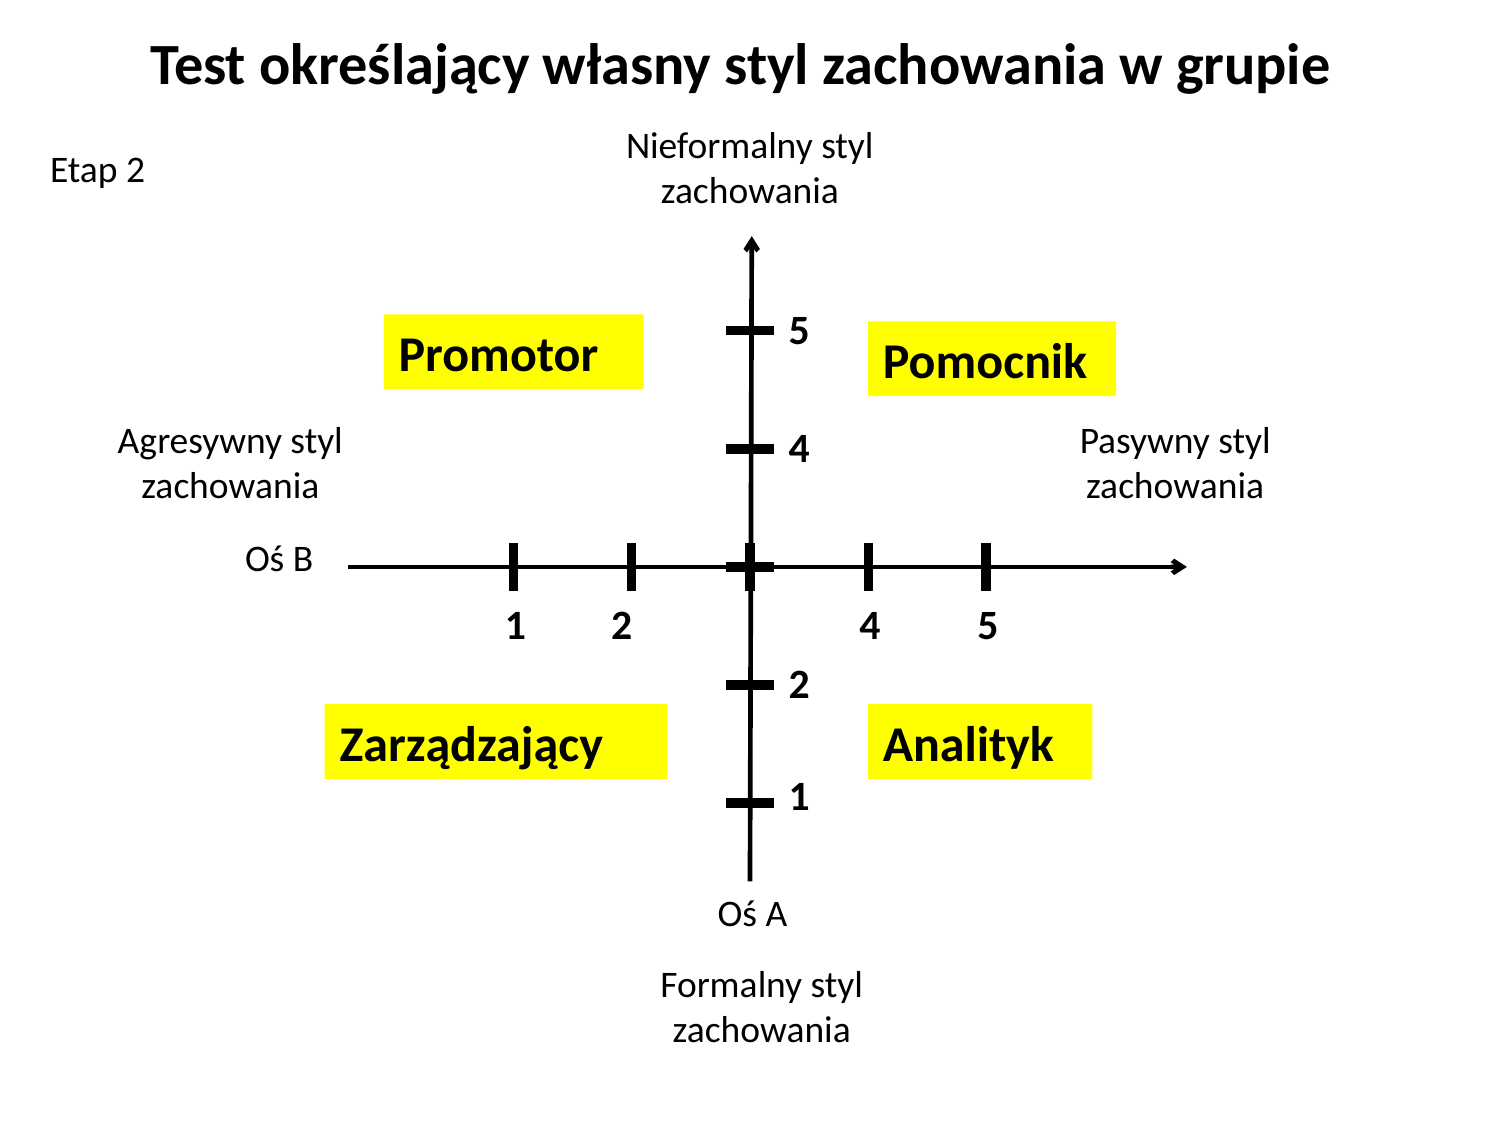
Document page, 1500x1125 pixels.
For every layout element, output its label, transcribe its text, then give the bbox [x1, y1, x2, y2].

text_box Oś A [702, 881, 845, 942]
text_box Pomocnik [868, 321, 1117, 397]
text_box Nieformalny styl zachowania [596, 113, 904, 219]
text_box 5 [962, 590, 1022, 656]
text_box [749, 693, 753, 802]
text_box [749, 338, 753, 448]
text_box Etap 2 [35, 137, 219, 197]
text_box Analityk [868, 704, 1093, 779]
text_box Test określający własny styl zachowania w grupie [135, 19, 1400, 104]
text_box 1 [773, 761, 833, 826]
text_box 4 [844, 590, 904, 656]
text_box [749, 594, 753, 684]
text_box 5 [773, 295, 833, 361]
text_box 4 [773, 413, 833, 479]
text_box Zarządzający [324, 704, 668, 779]
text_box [749, 458, 753, 548]
text_box Oś B [230, 527, 373, 587]
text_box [749, 235, 753, 329]
text_box 2 [596, 590, 656, 656]
text_box Promotor [383, 314, 644, 389]
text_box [749, 812, 753, 882]
text_box Agresywny styl zachowania [76, 408, 384, 514]
text_box 1 [490, 590, 550, 656]
text_box Formalny styl zachowania [608, 952, 916, 1057]
text_box Pasywny styl zachowania [1021, 408, 1329, 514]
text_box 2 [773, 649, 833, 715]
